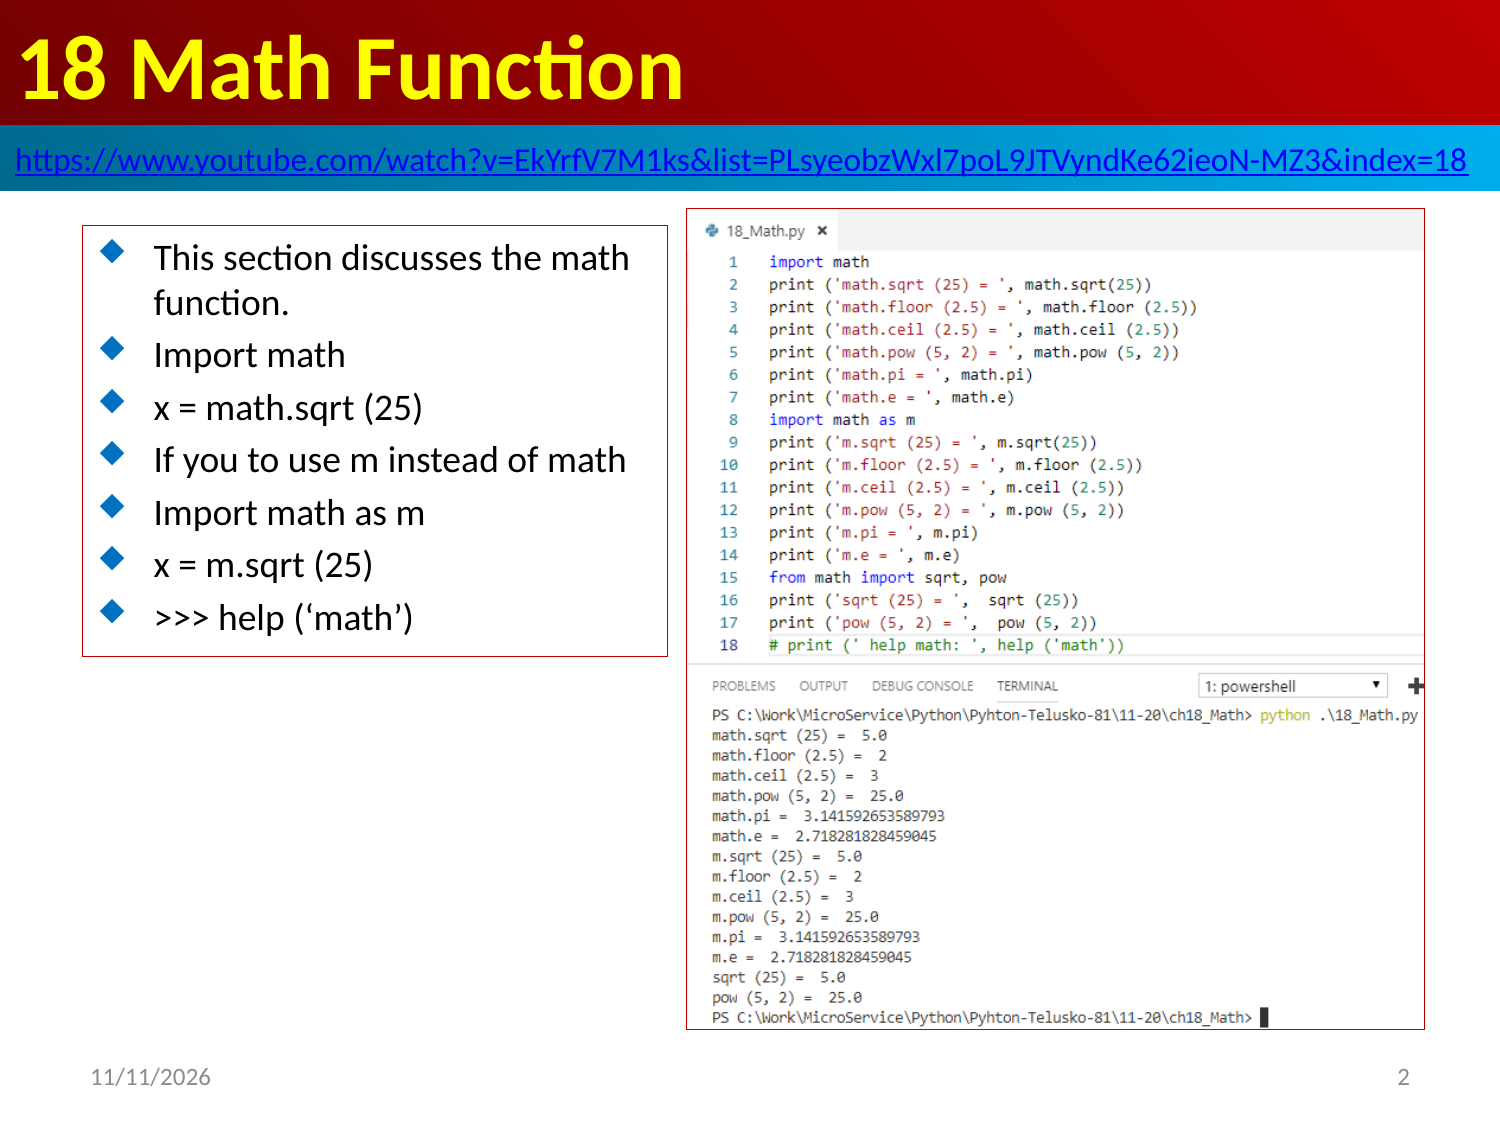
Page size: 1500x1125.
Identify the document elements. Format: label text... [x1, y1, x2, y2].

subtitle This section discusses the math function. Import math x = math.sqrt (25) If you to use m instead of math Import math as m x = m.sqrt (25) >>> help (‘math’) [82, 225, 668, 657]
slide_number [75, 1042, 425, 1109]
text_box https://www.youtube.com/watch?v=EkYrfV7M1ks&list=PLsyeobzWxl7poL9JTVyndKe62ieoN-MZ3&index=18 [0, 125, 1500, 191]
slide_number 2 [1074, 1042, 1425, 1109]
picture [686, 207, 1426, 1031]
title 18 Math Function [0, 0, 1500, 125]
